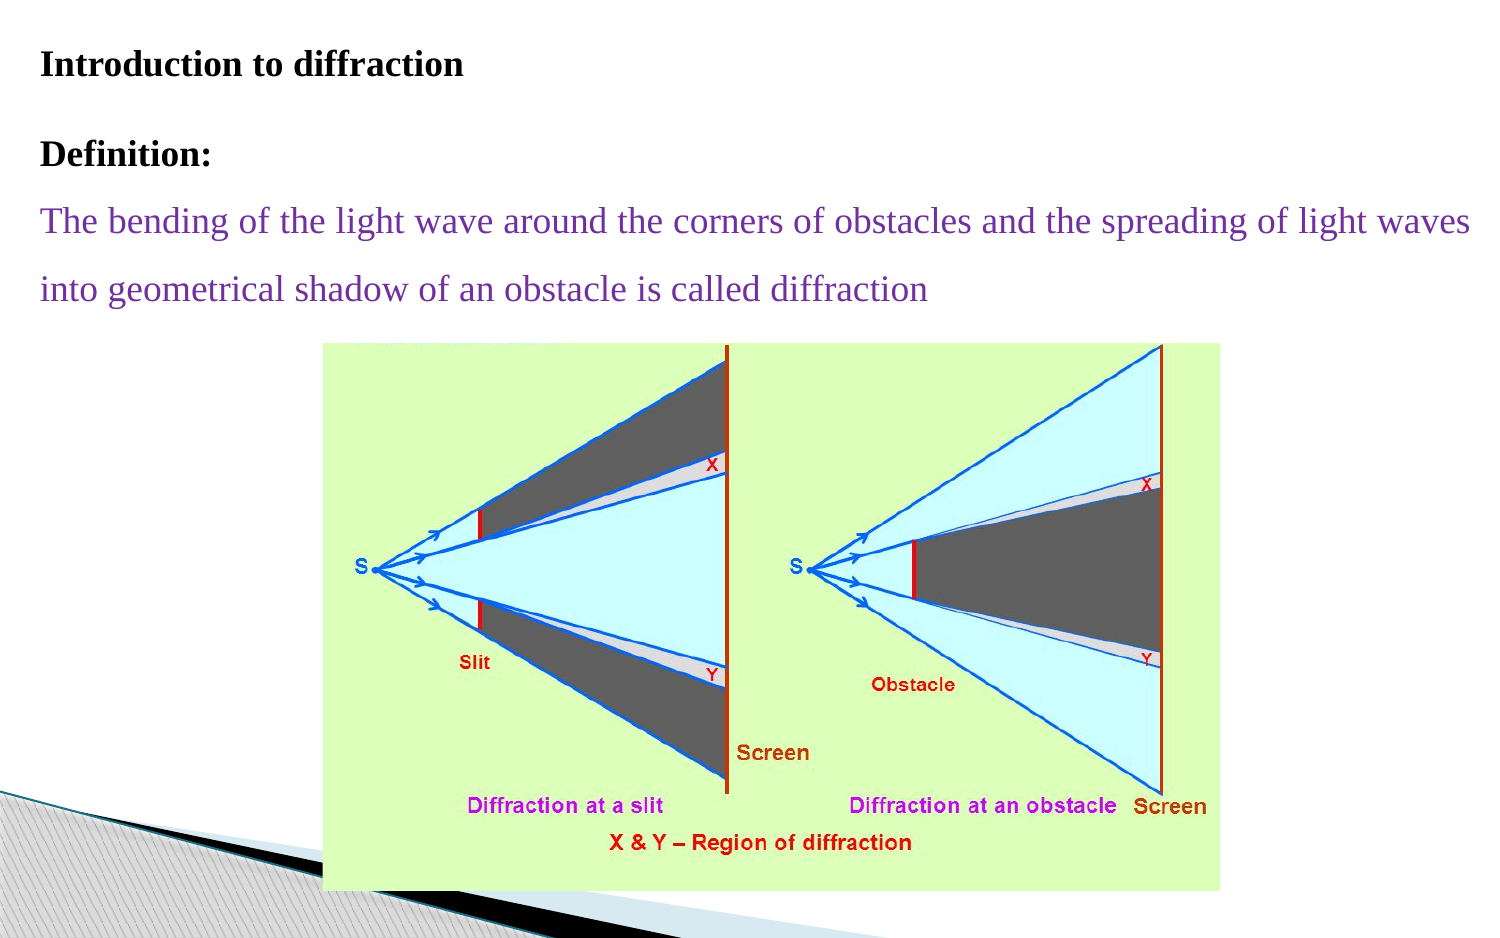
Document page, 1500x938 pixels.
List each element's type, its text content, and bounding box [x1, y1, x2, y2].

picture [322, 343, 1221, 892]
text_box Introduction to diffraction Definition: The bending of the light wave around the corners of obstacles and the spreading of light waves into geometrical shadow of an obstacle is called diffraction [24, 31, 1488, 316]
